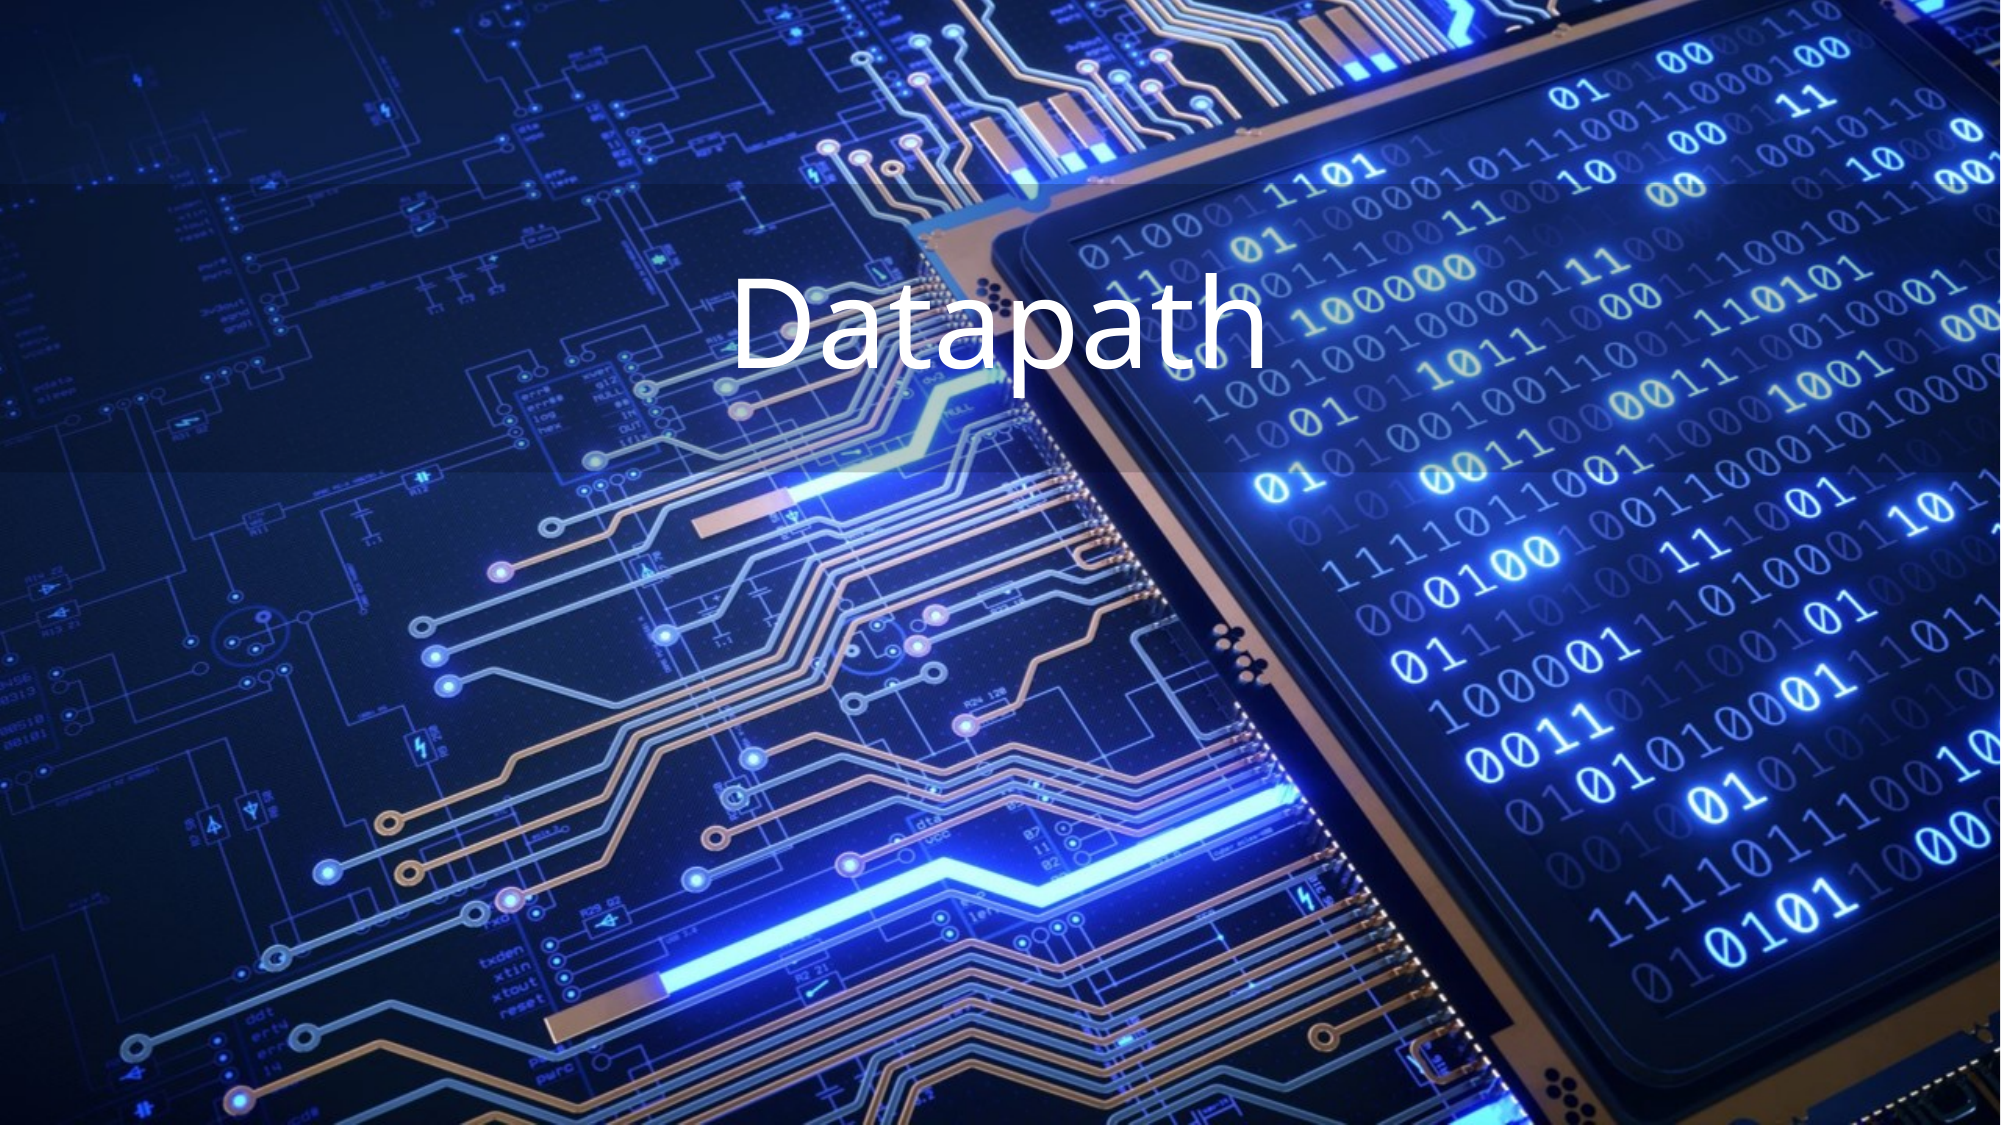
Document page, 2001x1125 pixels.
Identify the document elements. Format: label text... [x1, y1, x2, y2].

title Datapath [0, 184, 2000, 473]
picture [0, 0, 2001, 1125]
